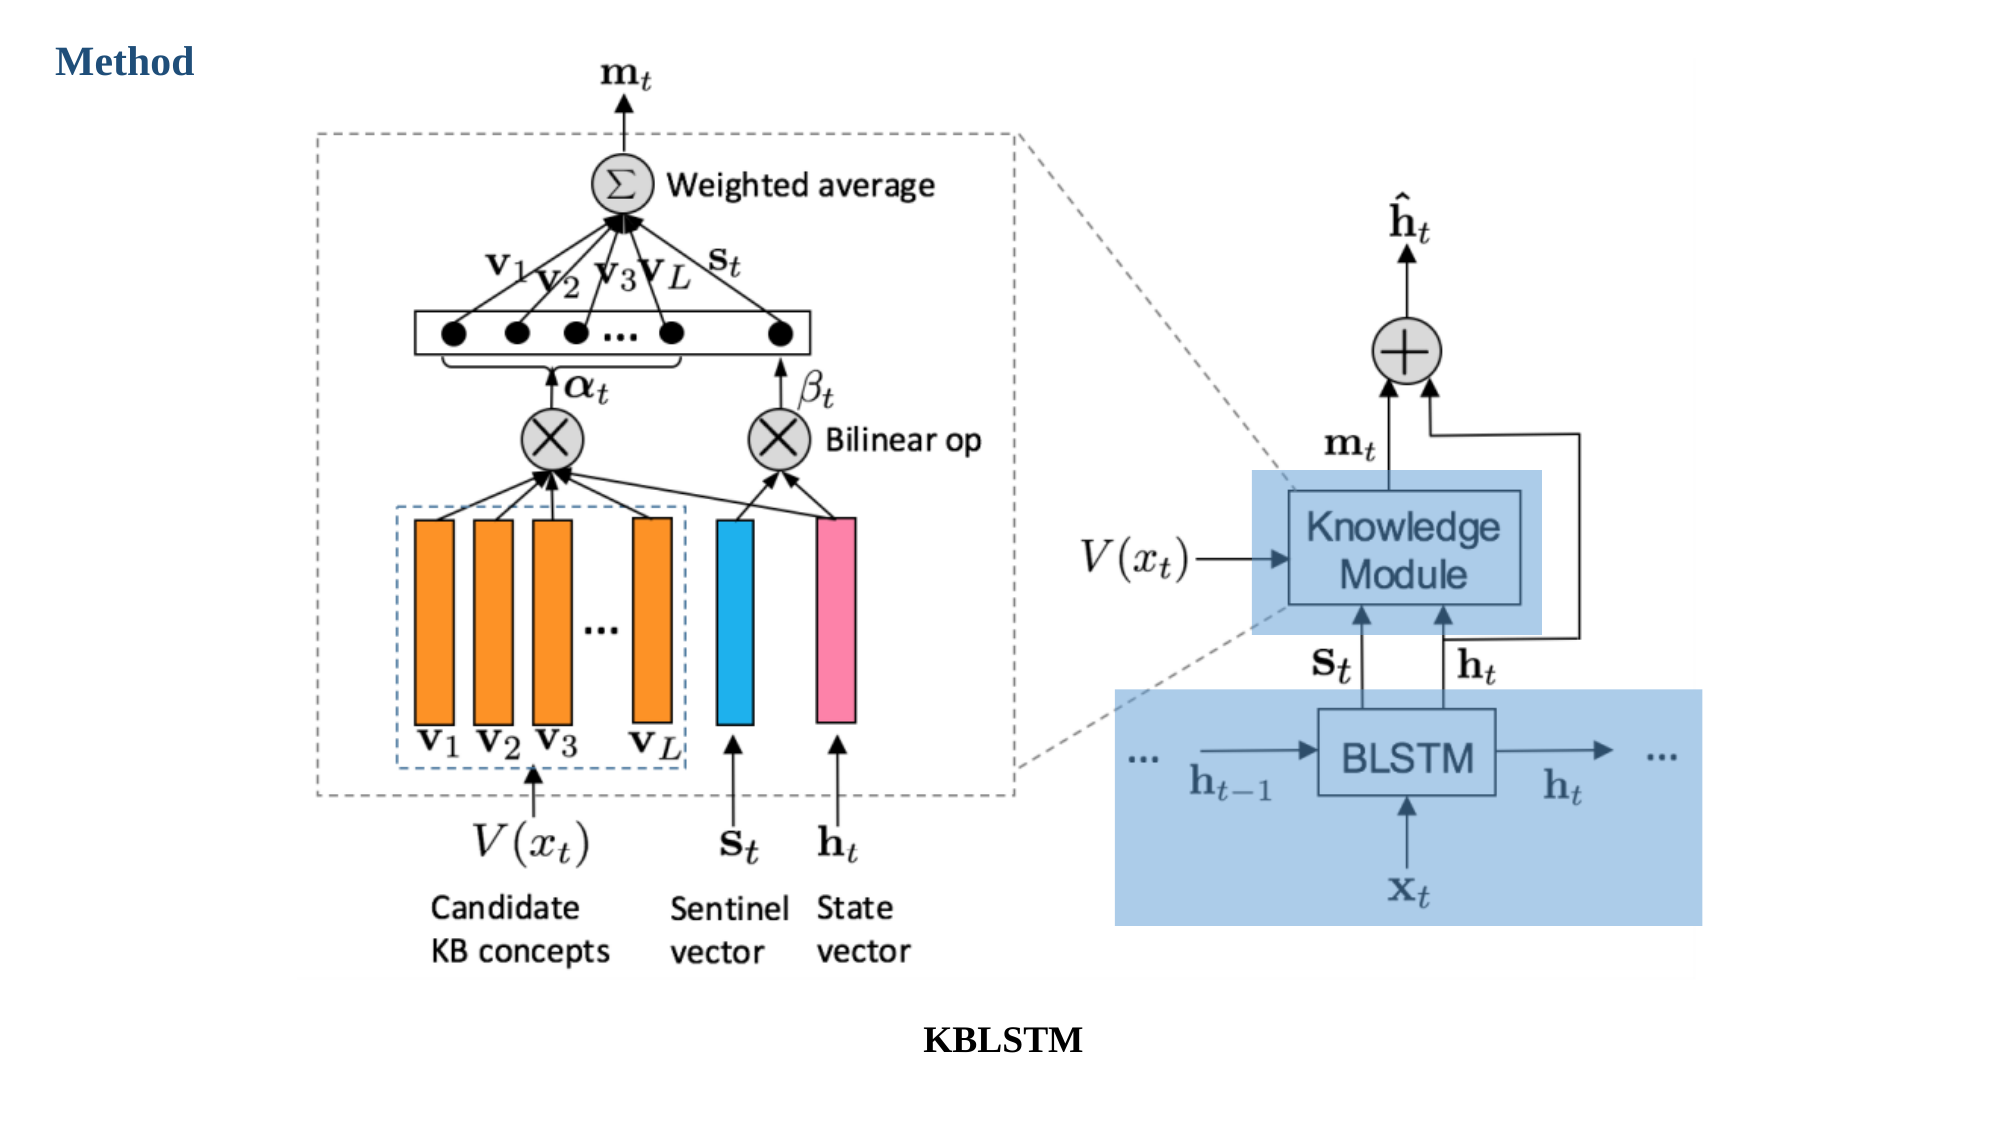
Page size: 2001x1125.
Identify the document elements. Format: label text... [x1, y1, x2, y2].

text_box Method [40, 26, 1959, 91]
picture [296, 58, 1703, 981]
text_box KBLSTM [908, 1008, 1099, 1068]
